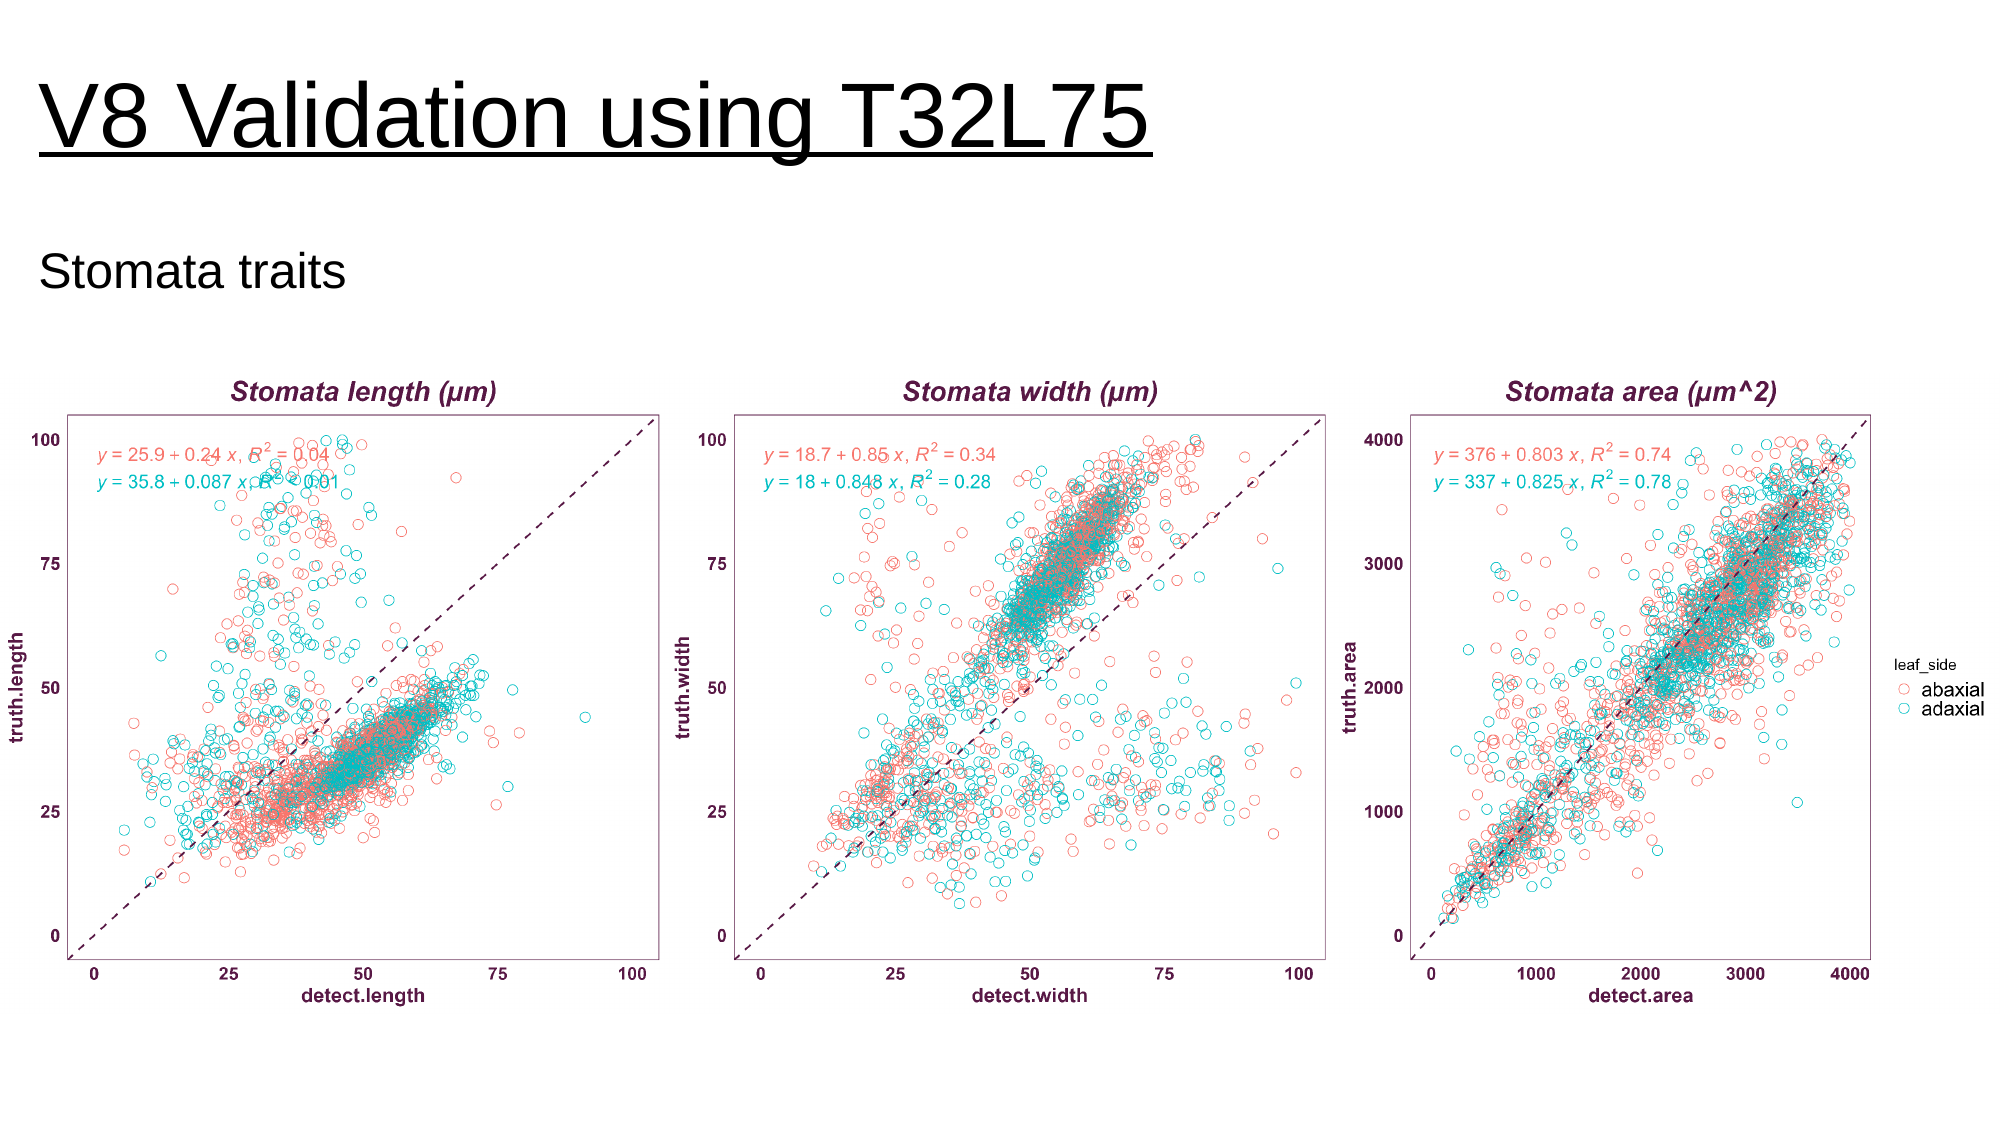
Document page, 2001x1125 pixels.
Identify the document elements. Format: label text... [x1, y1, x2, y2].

picture [0, 373, 2000, 1014]
text_box Stomata traits [23, 230, 1819, 306]
text_box V8 Validation using T32L75 [23, 47, 1176, 173]
